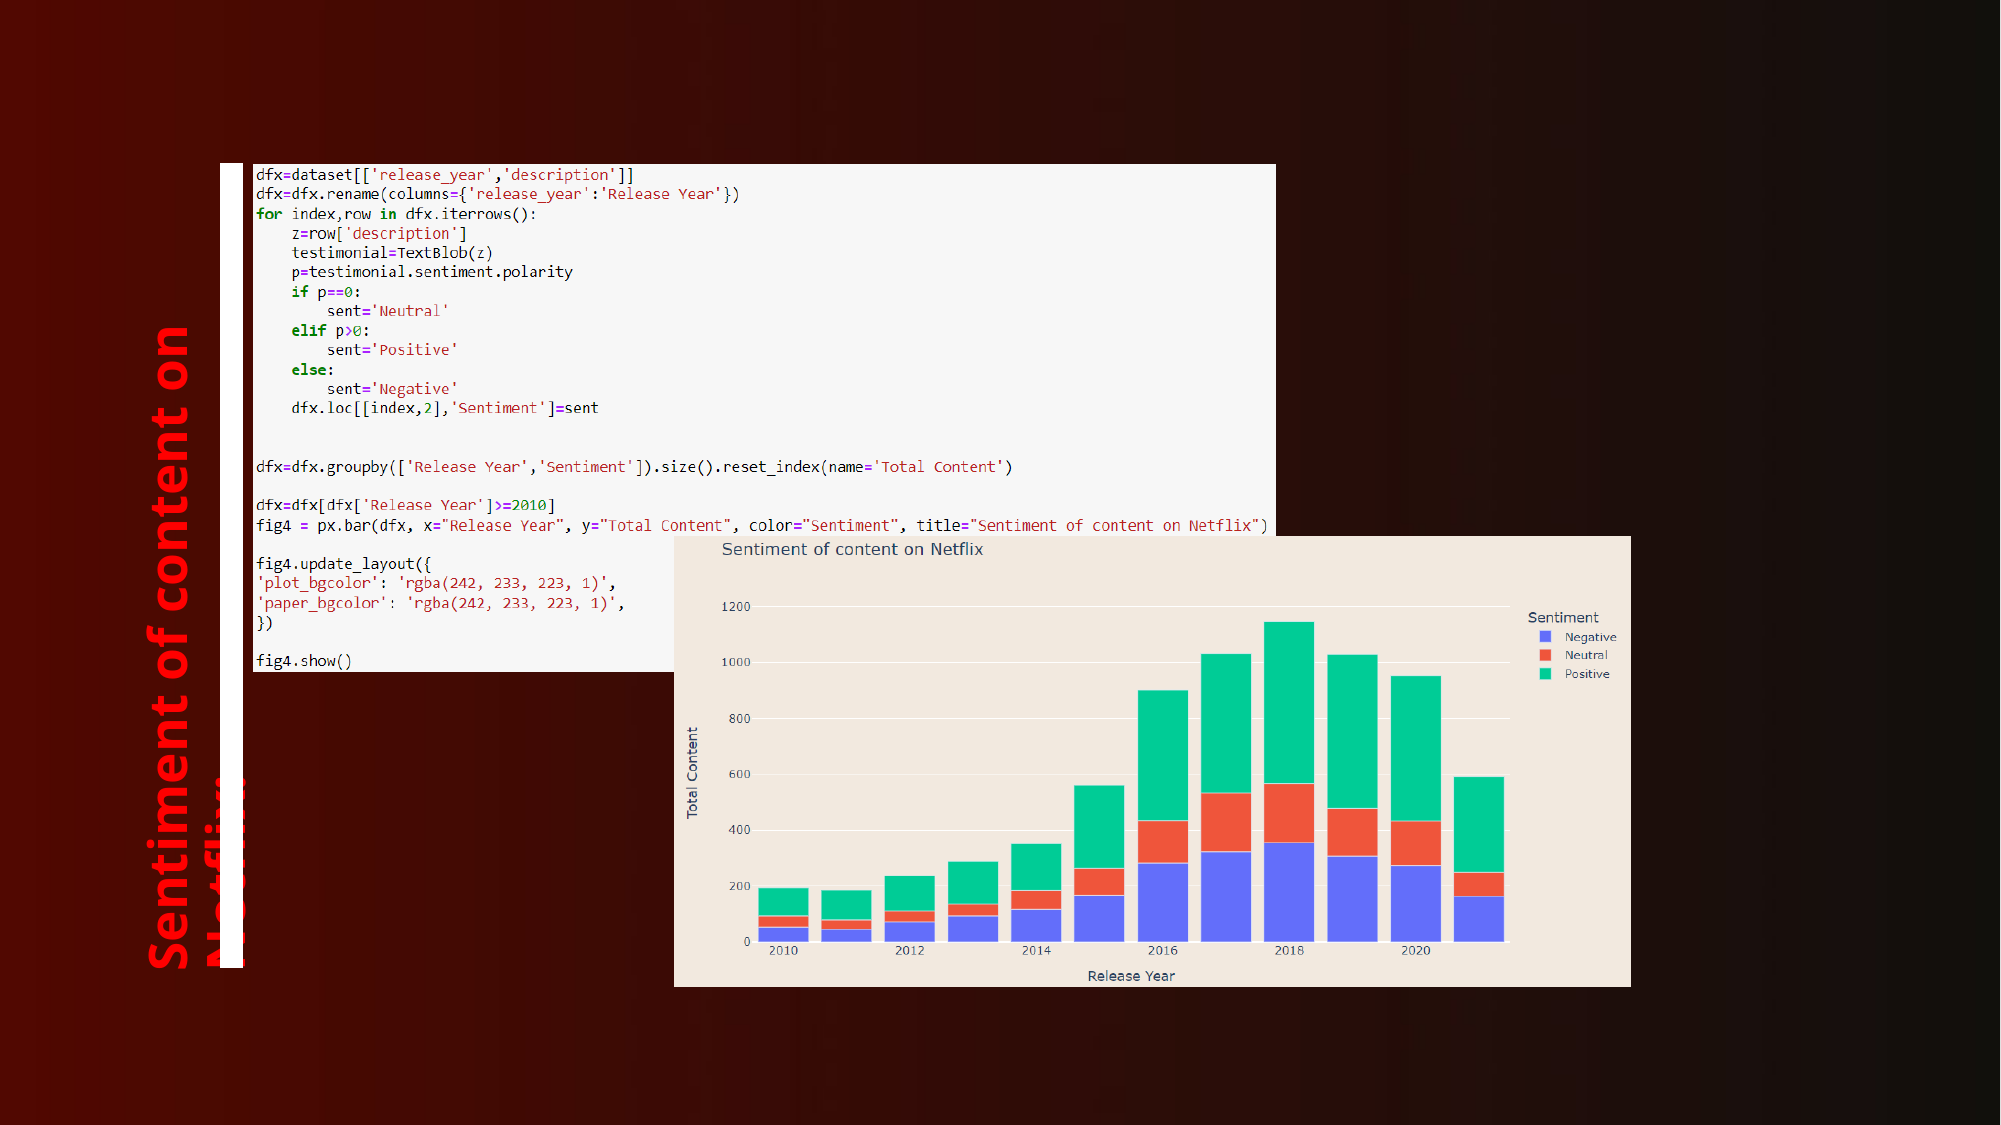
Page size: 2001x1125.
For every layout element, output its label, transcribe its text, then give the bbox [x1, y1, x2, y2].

text_box [220, 163, 243, 968]
picture [0, 0, 2001, 1125]
text_box Sentiment of content on Netflix: [134, 134, 221, 987]
